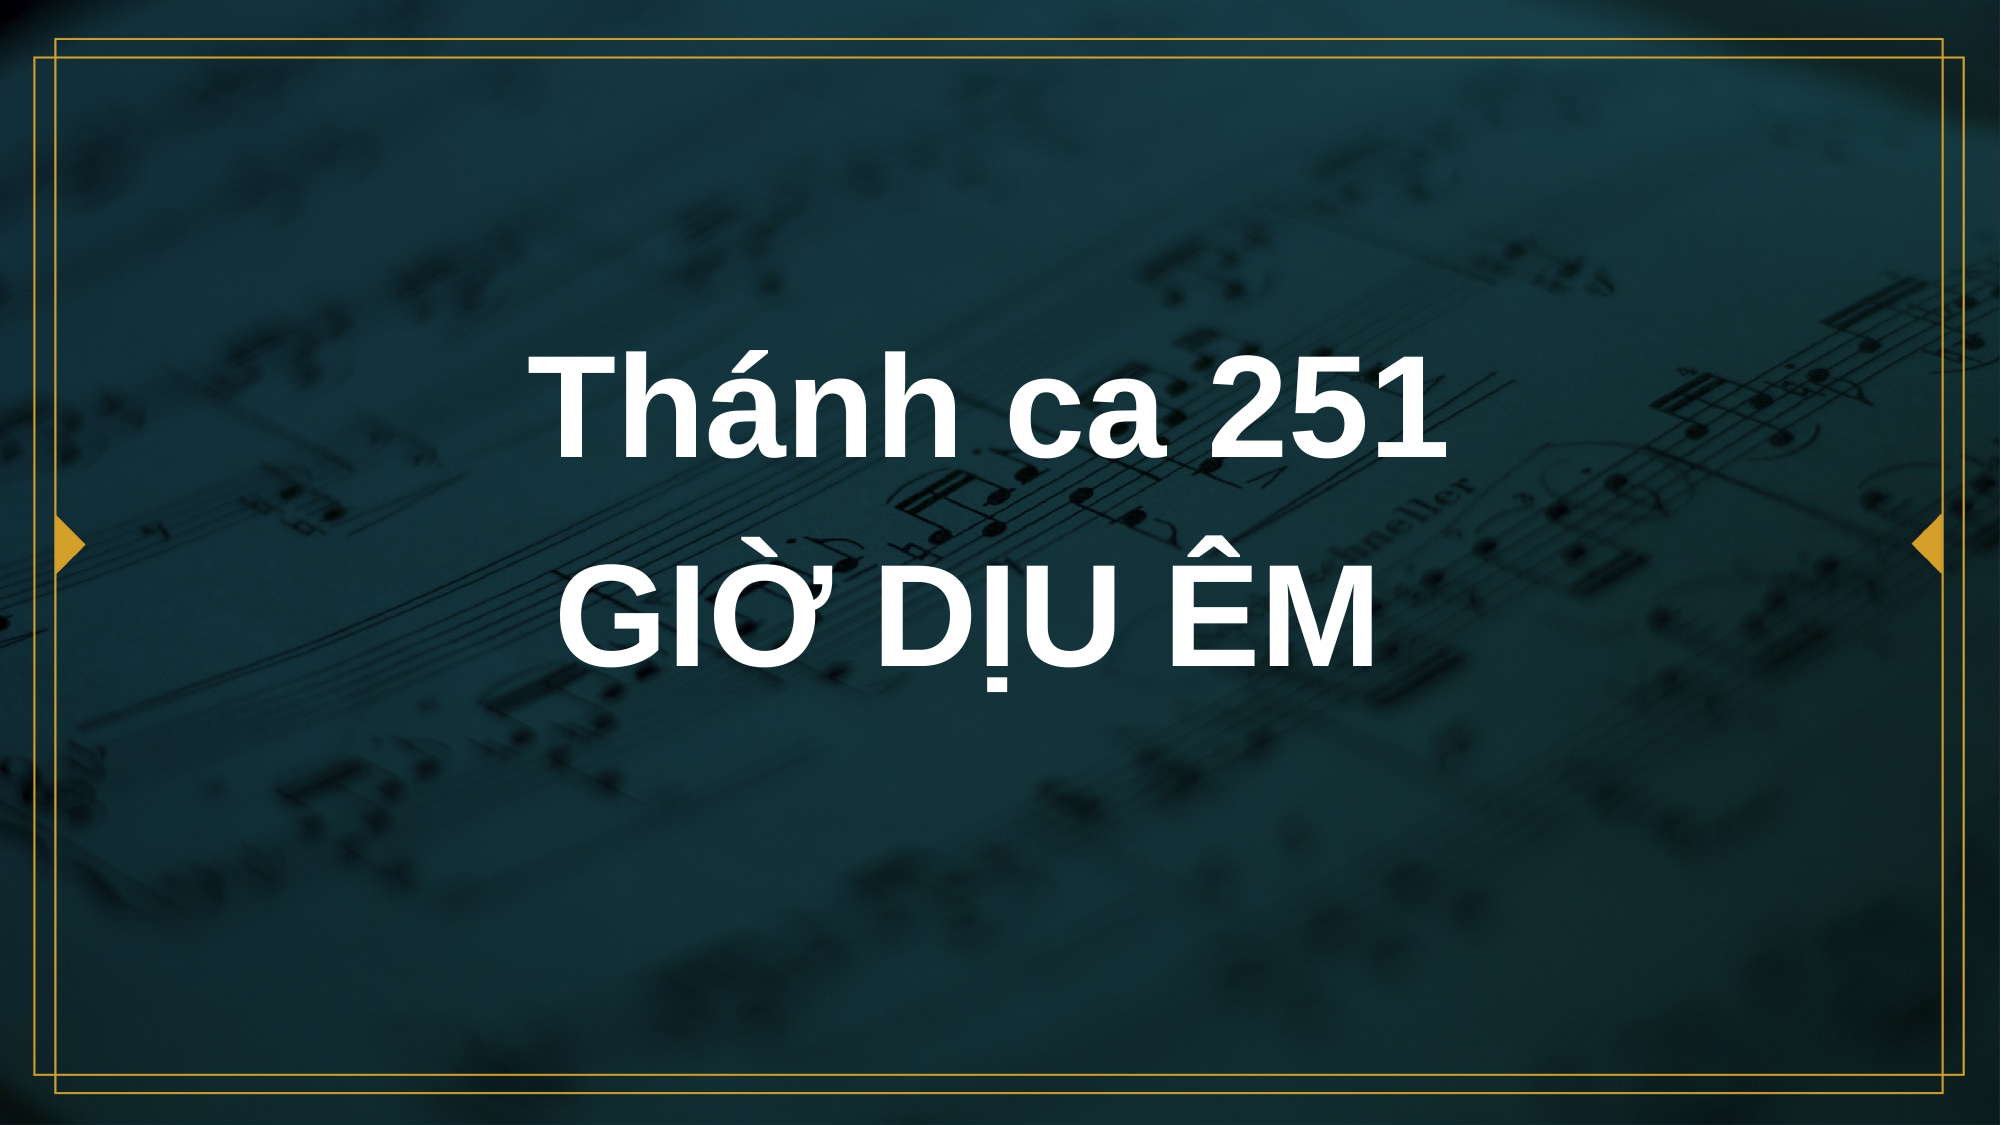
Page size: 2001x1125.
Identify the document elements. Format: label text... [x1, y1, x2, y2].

picture [0, 0, 2000, 1125]
title Thánh ca 251 GIỜ DỊU ÊM [103, 151, 1875, 821]
